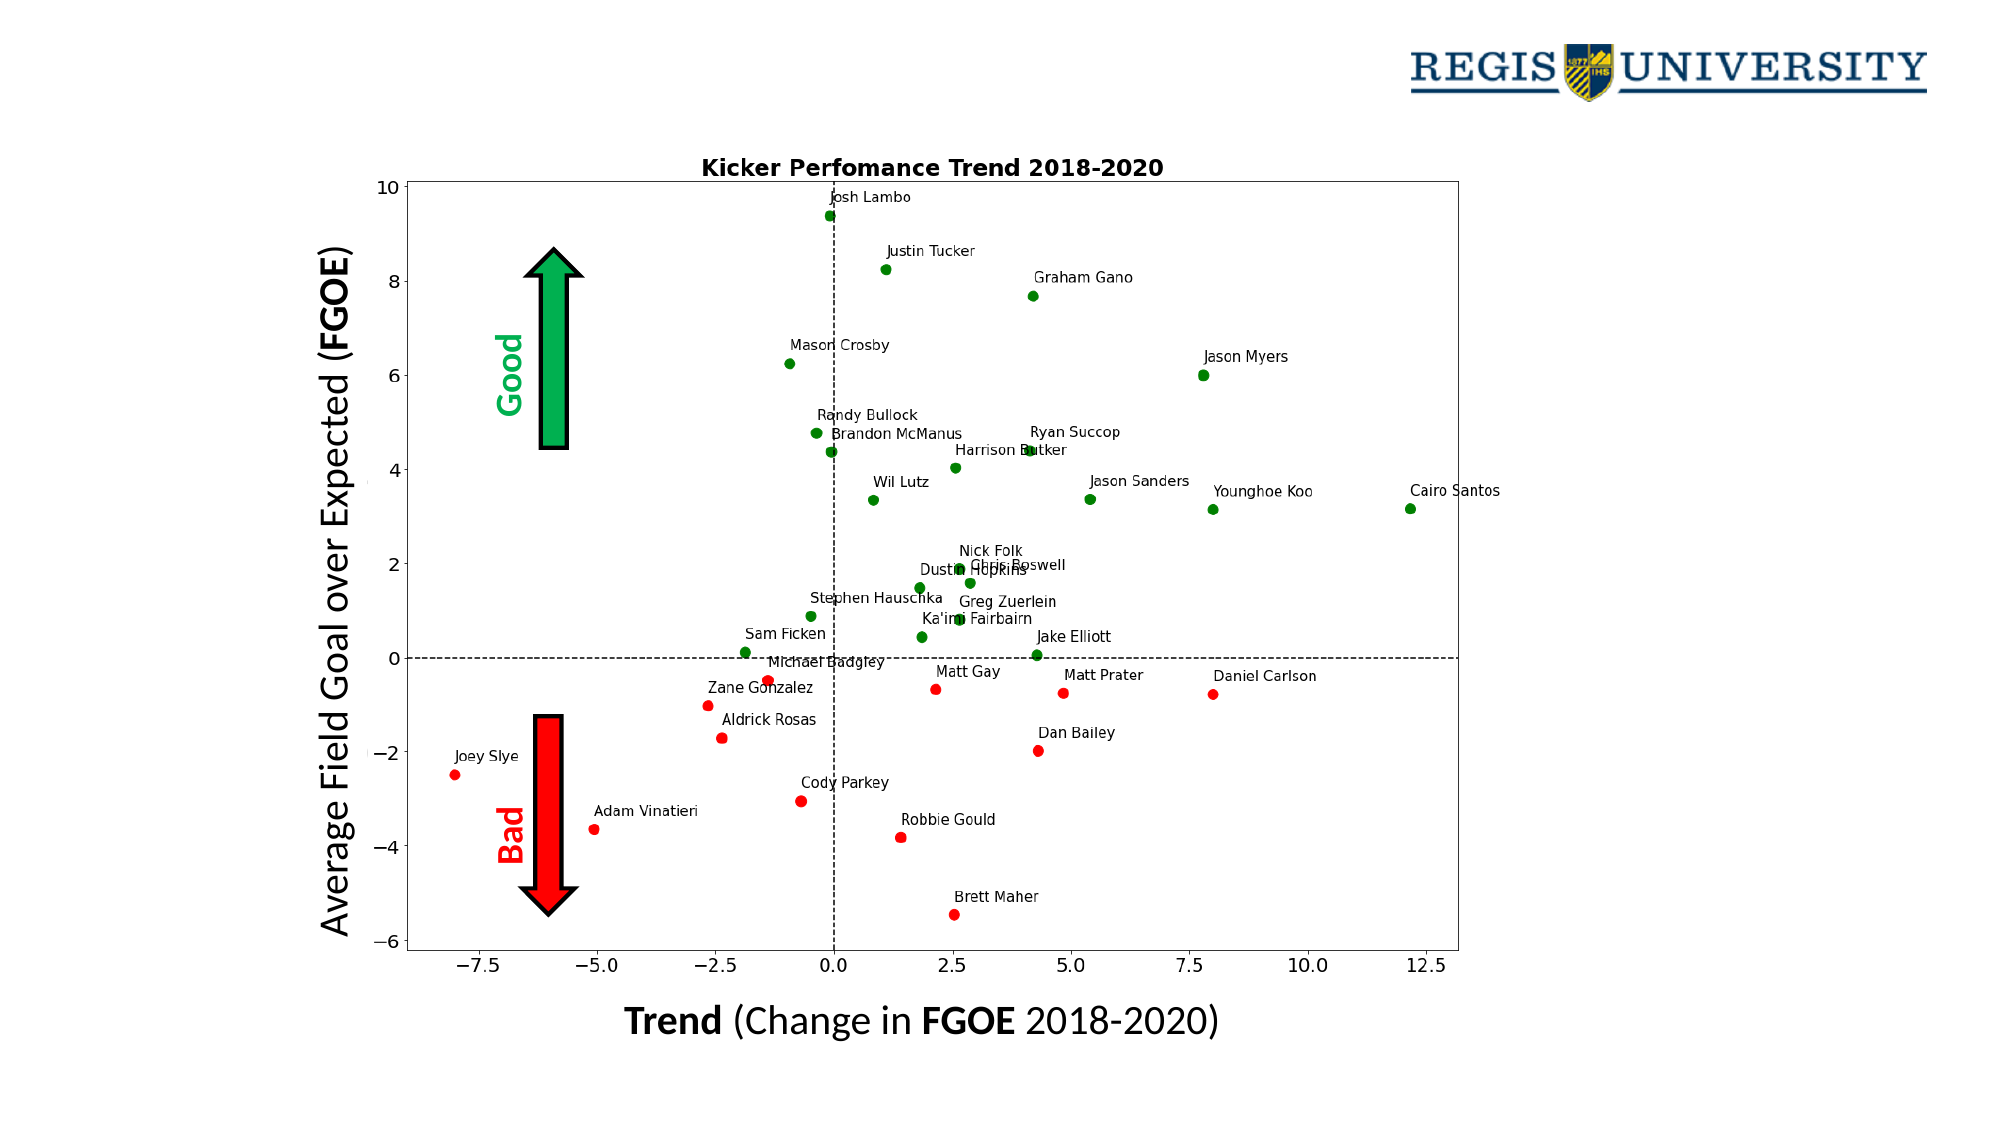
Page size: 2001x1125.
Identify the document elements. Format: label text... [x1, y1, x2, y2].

text_box Average Field Goal over Expected (FGOE) [298, 169, 362, 953]
text_box Trend (Change in FGOE 2018-2020) [609, 987, 1264, 1059]
picture [367, 151, 1506, 979]
picture [1403, 37, 1958, 108]
